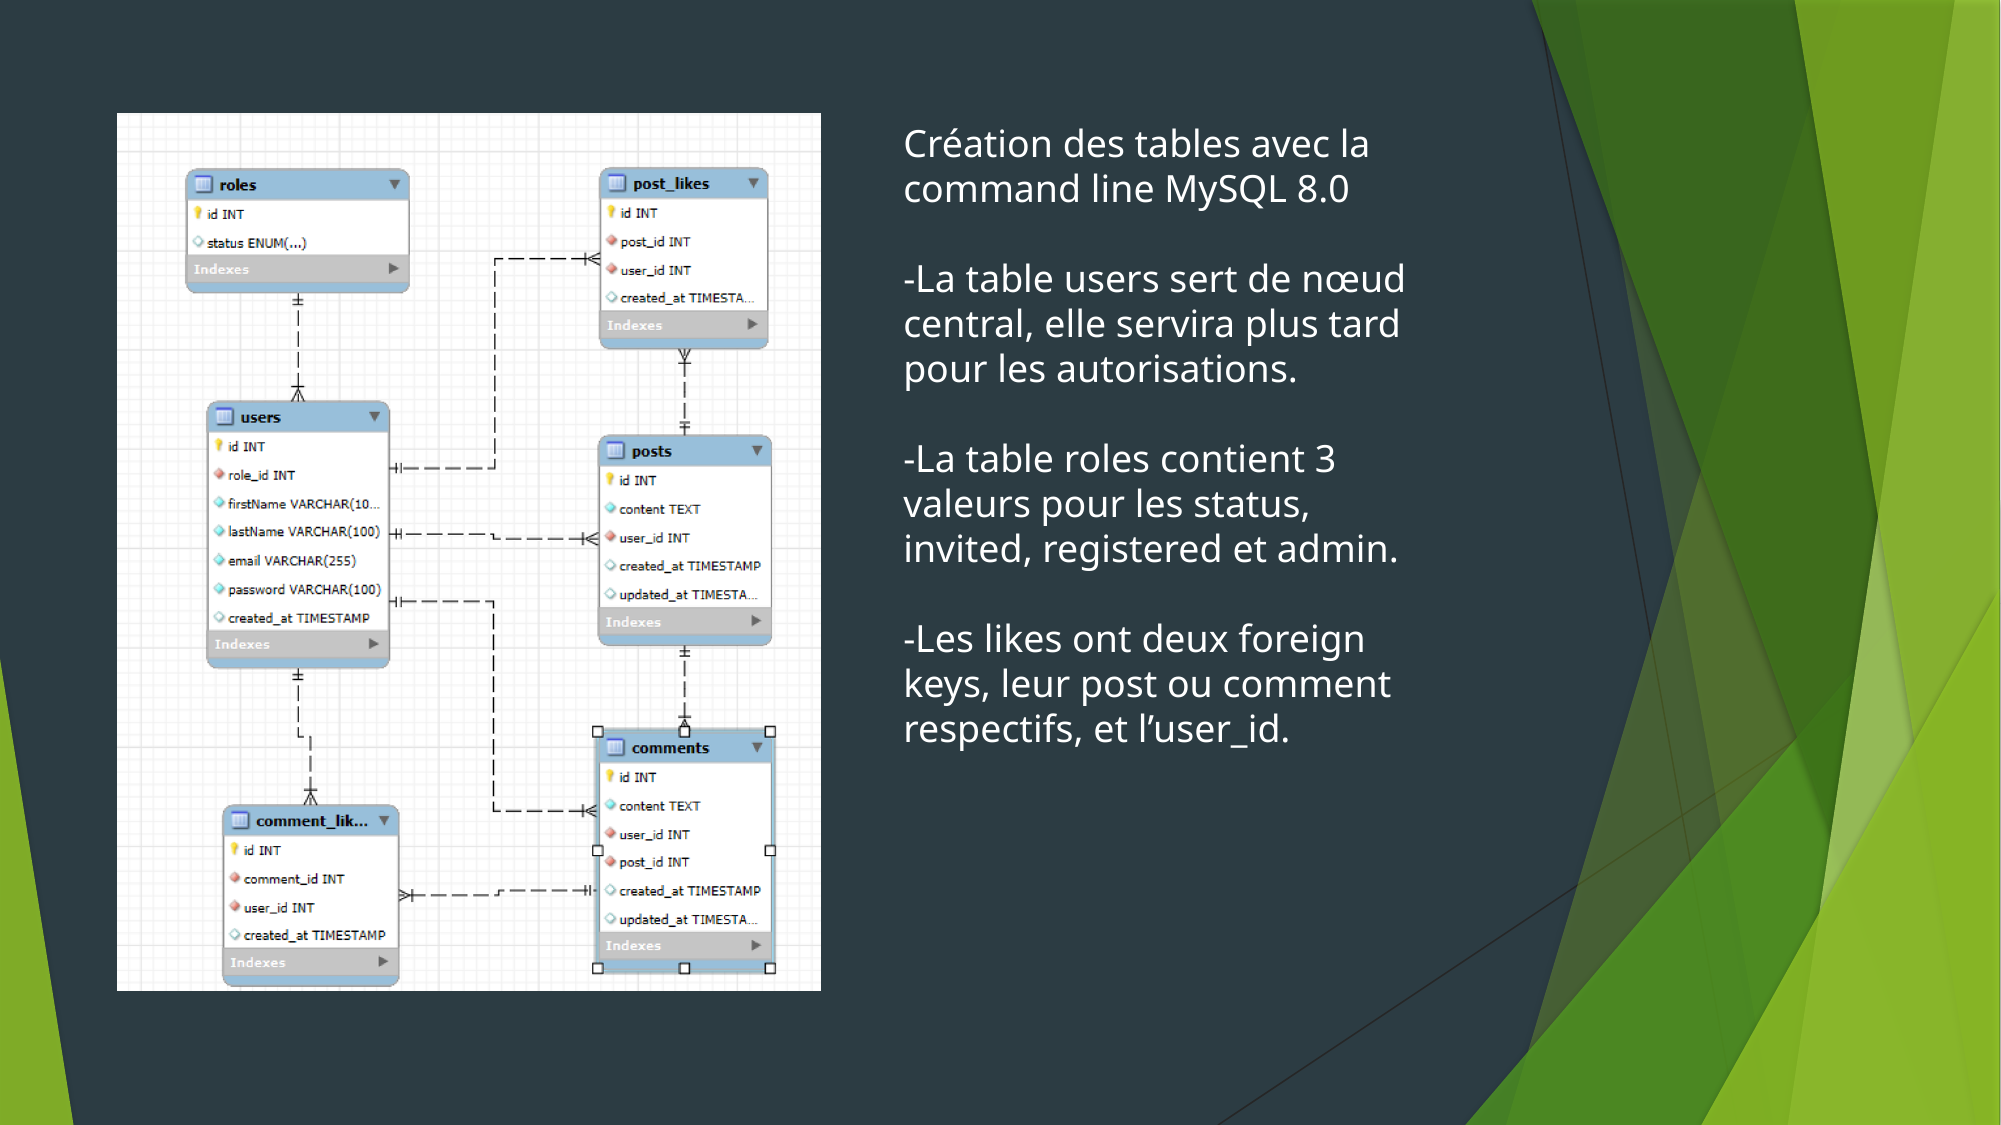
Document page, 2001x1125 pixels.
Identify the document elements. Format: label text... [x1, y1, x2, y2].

text_box Création des tables avec la command line MySQL 8.0 -La table users sert de nœud central, elle servira plus tard pour les autorisations. -La table roles contient 3 valeurs pour les status, invited, registered et admin. -Les likes ont deux foreign keys, leur post ou comment respectifs, et l’user_id. [888, 113, 1431, 758]
picture [117, 112, 822, 992]
